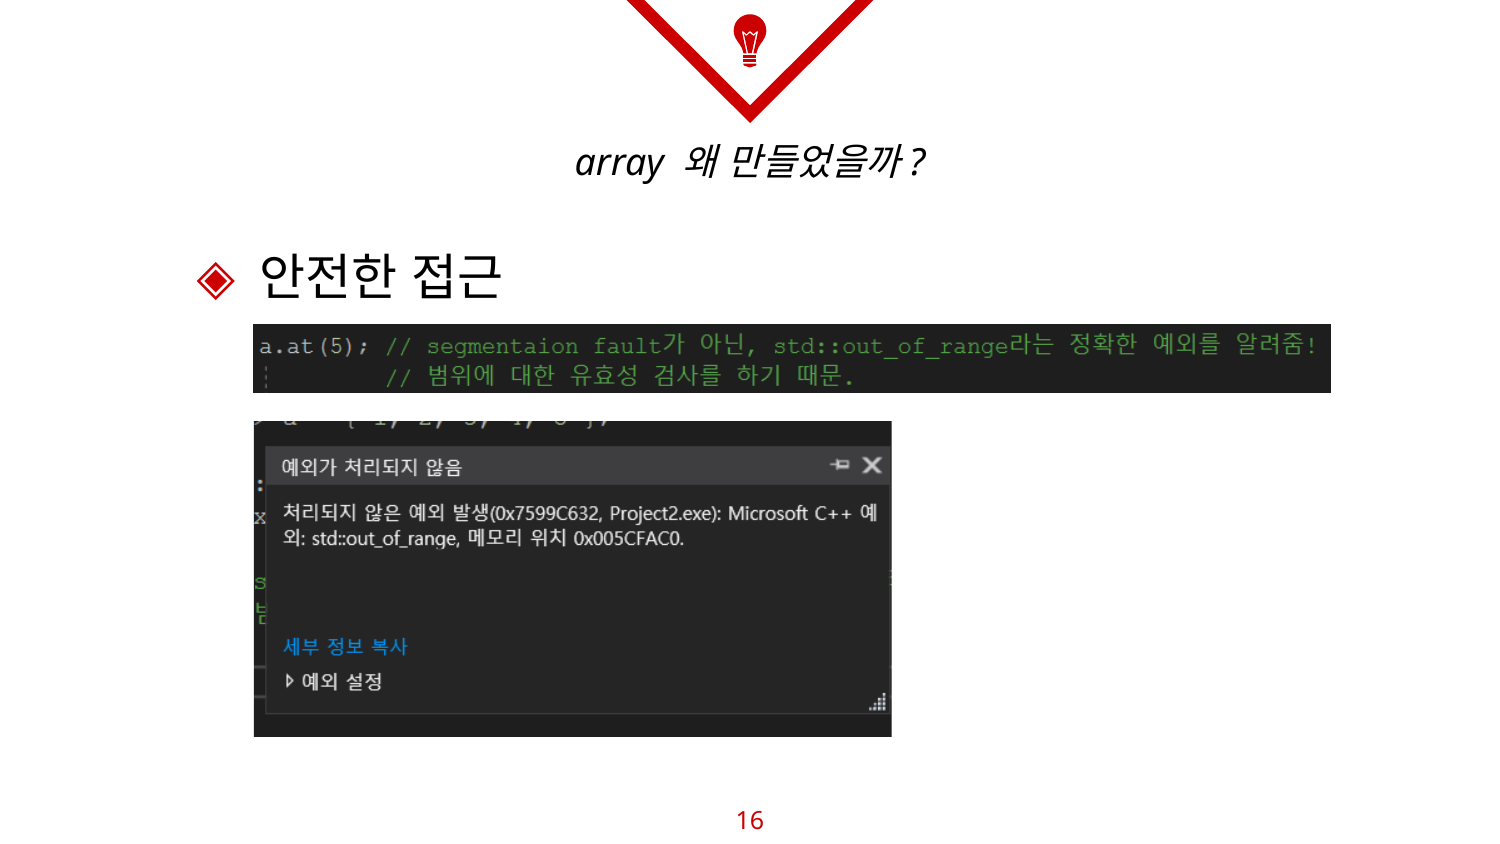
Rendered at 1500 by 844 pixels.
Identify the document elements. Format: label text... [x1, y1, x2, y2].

picture [253, 421, 892, 737]
title array 왜 만들었을까? [169, 123, 1331, 212]
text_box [733, 14, 767, 68]
slide_number 16 [0, 789, 1500, 844]
picture [253, 324, 1331, 393]
list 안전한 접근 [169, 221, 1331, 789]
